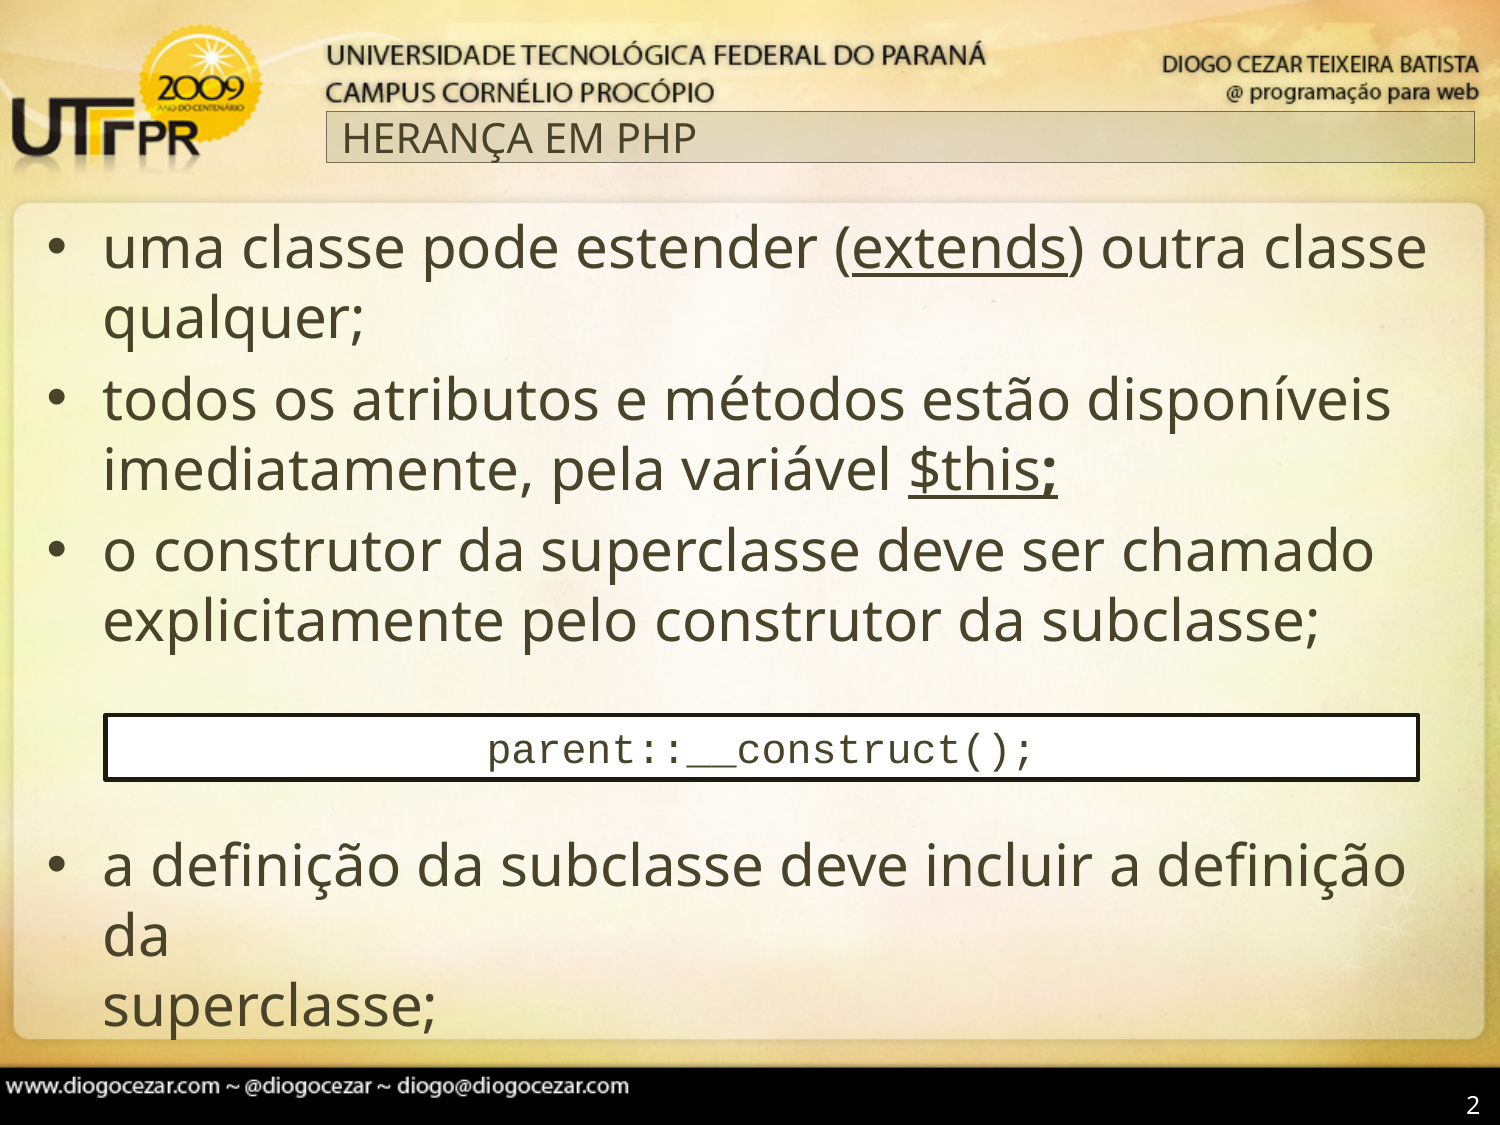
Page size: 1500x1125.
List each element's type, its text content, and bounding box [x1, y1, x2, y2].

list uma classe pode estender (extends) outra classe qualquer; todos os atributos e métodos estão disponíveis imediatamente, pela variável $this; o construtor da superclasse deve ser chamado explicitamente pelo construtor da subclasse; a definição da subclasse deve incluir a definição da superclasse; [31, 202, 1465, 1045]
title HERANÇA EM PHP [326, 111, 1475, 163]
picture [0, 0, 1500, 1125]
slide_number 2 [1417, 1076, 1496, 1125]
